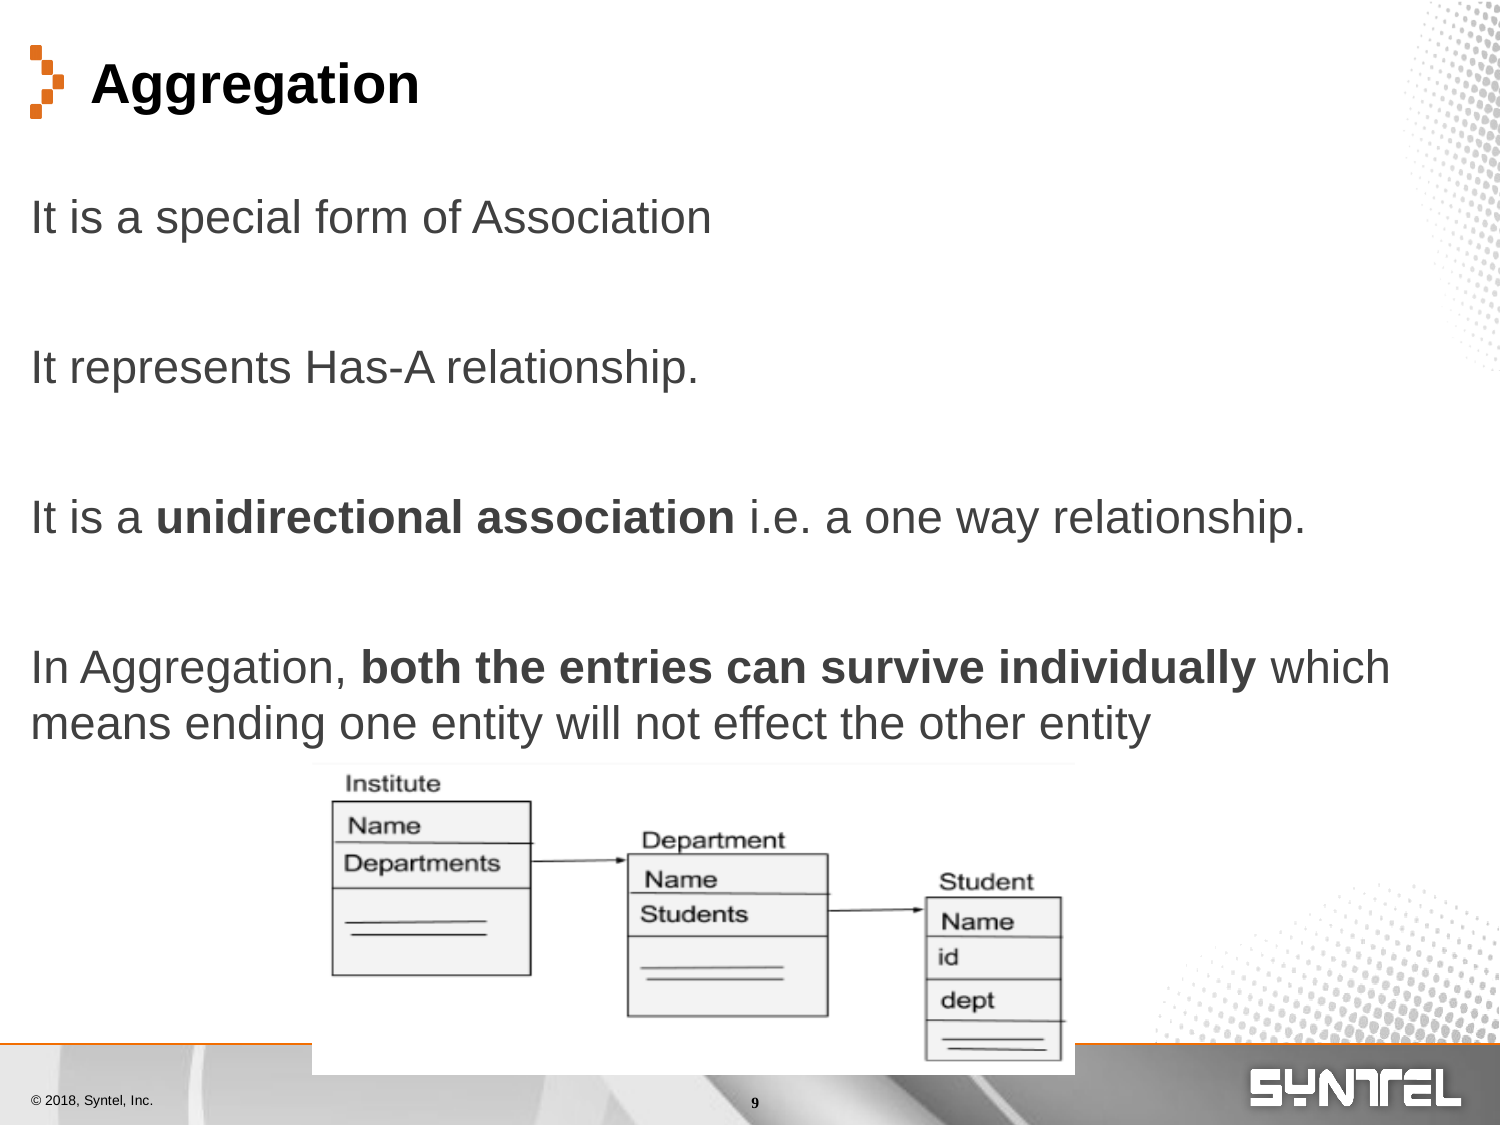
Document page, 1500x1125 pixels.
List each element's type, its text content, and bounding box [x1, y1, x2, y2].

picture [312, 762, 1076, 1076]
picture [1250, 1069, 1462, 1112]
title Aggregation [90, 28, 1462, 135]
picture [30, 45, 64, 119]
list It is a special form of Association It represents Has-A relationship. It is a unidirectional association i.e. a one way relationship. In Aggregation, both the entries can survive individually which means ending one entity will not effect the other entity [30, 186, 1461, 1006]
